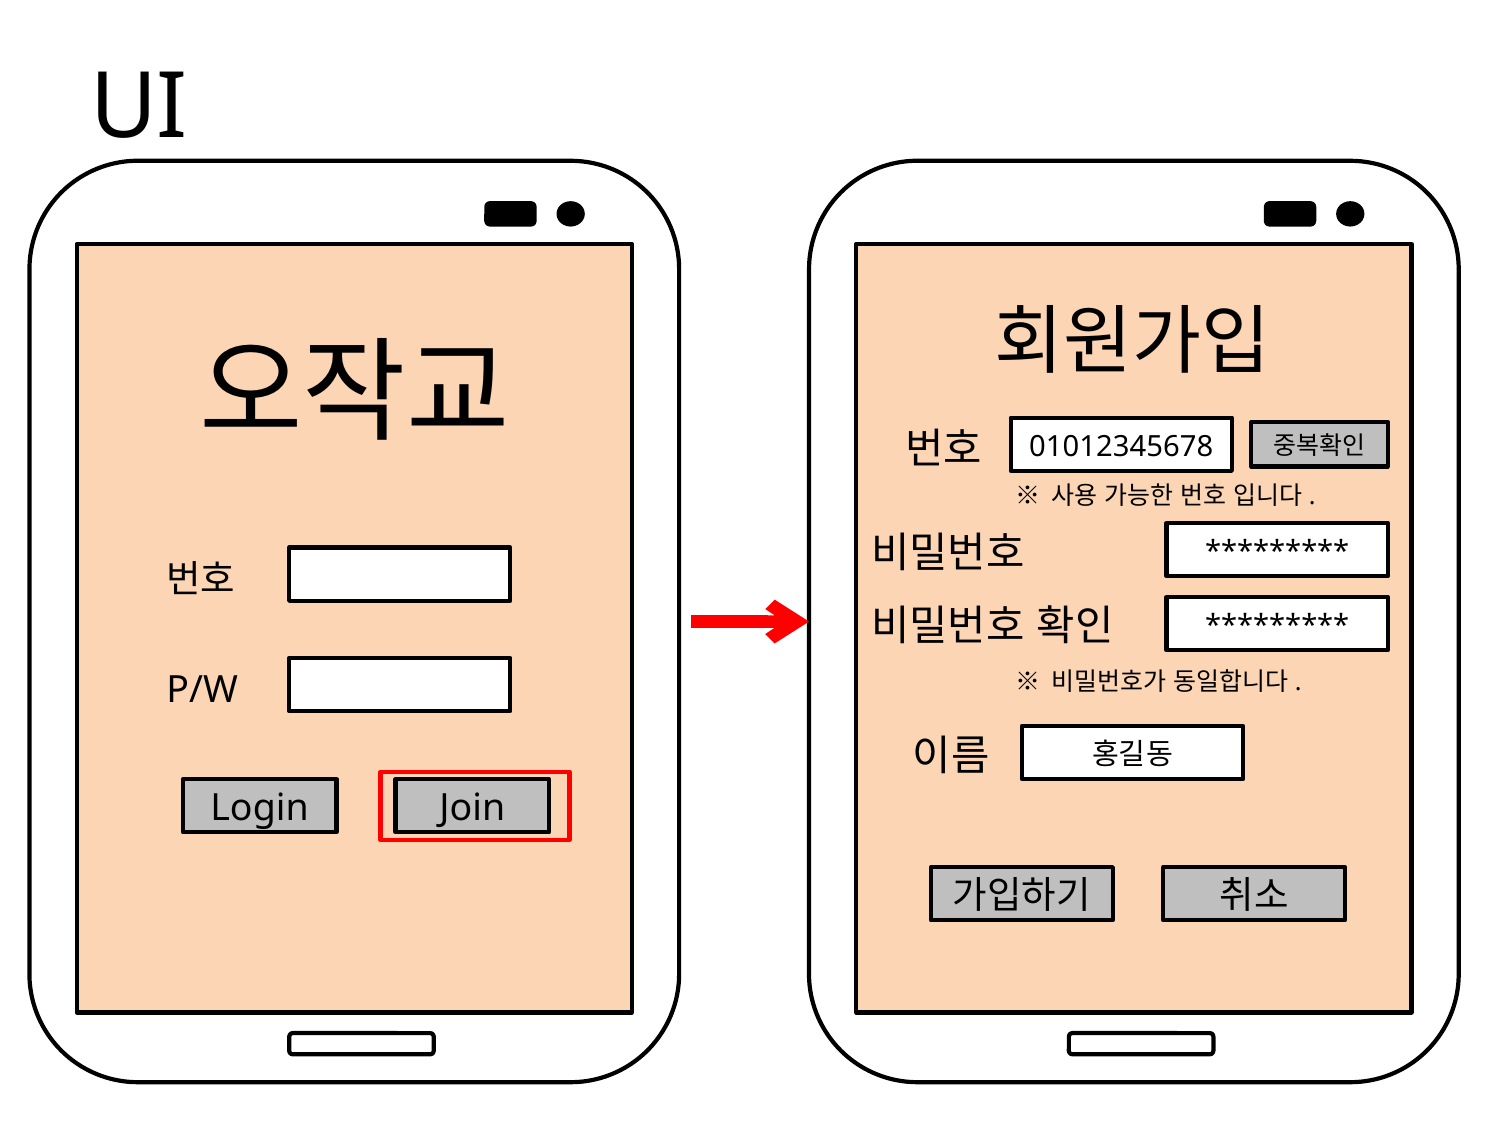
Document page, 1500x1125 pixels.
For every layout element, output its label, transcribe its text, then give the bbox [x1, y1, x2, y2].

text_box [29, 160, 1459, 1083]
title UI [75, 7, 1425, 159]
